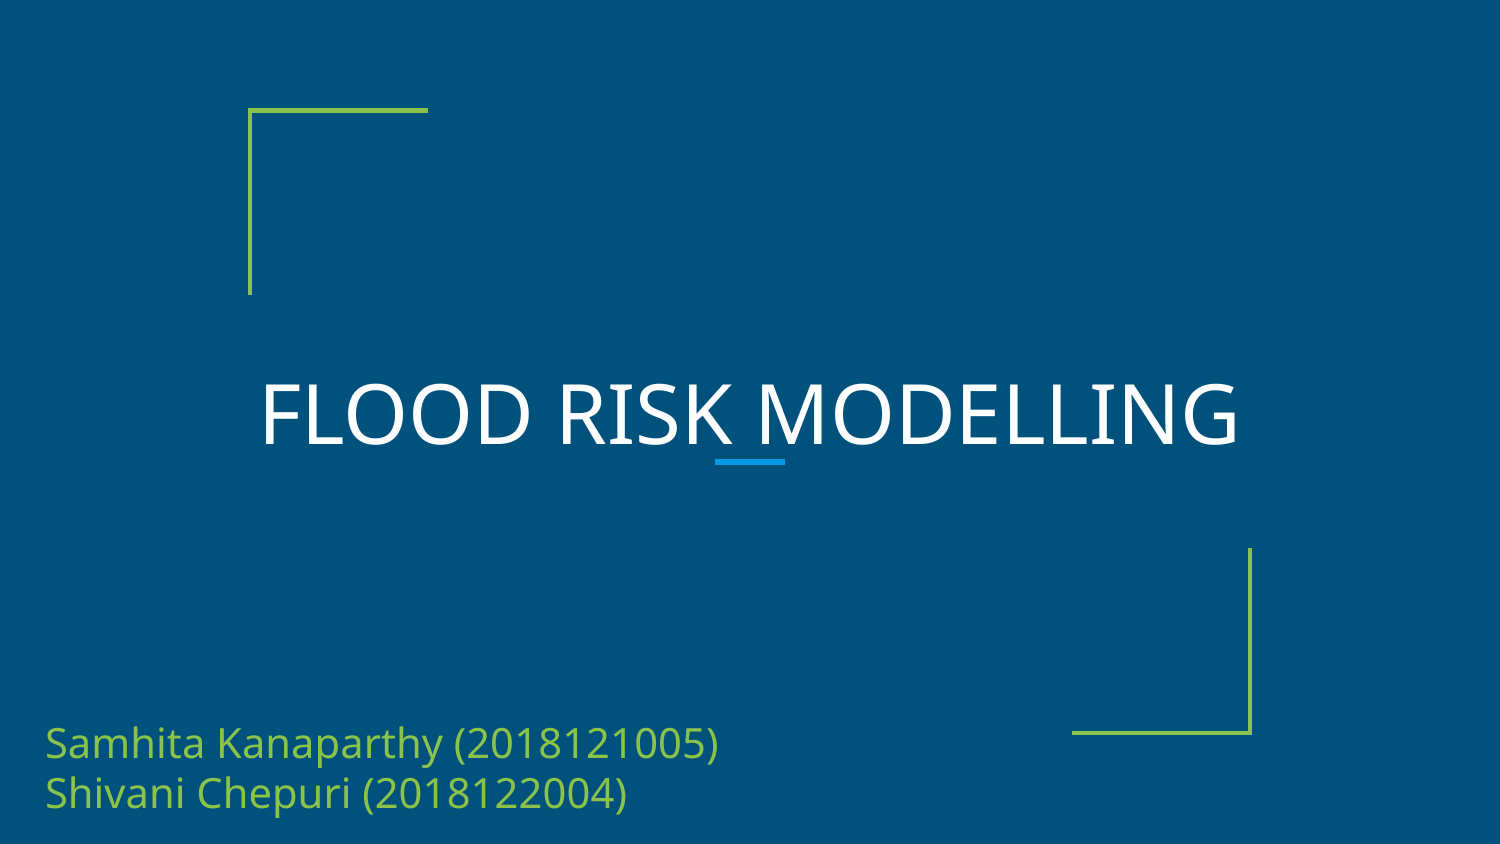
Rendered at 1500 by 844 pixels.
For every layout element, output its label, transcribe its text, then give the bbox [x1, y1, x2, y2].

subtitle Samhita Kanaparthy (2018121005) Shivani Chepuri (2018122004) [29, 701, 920, 817]
title FLOOD RISK MODELLING [132, 340, 1368, 477]
